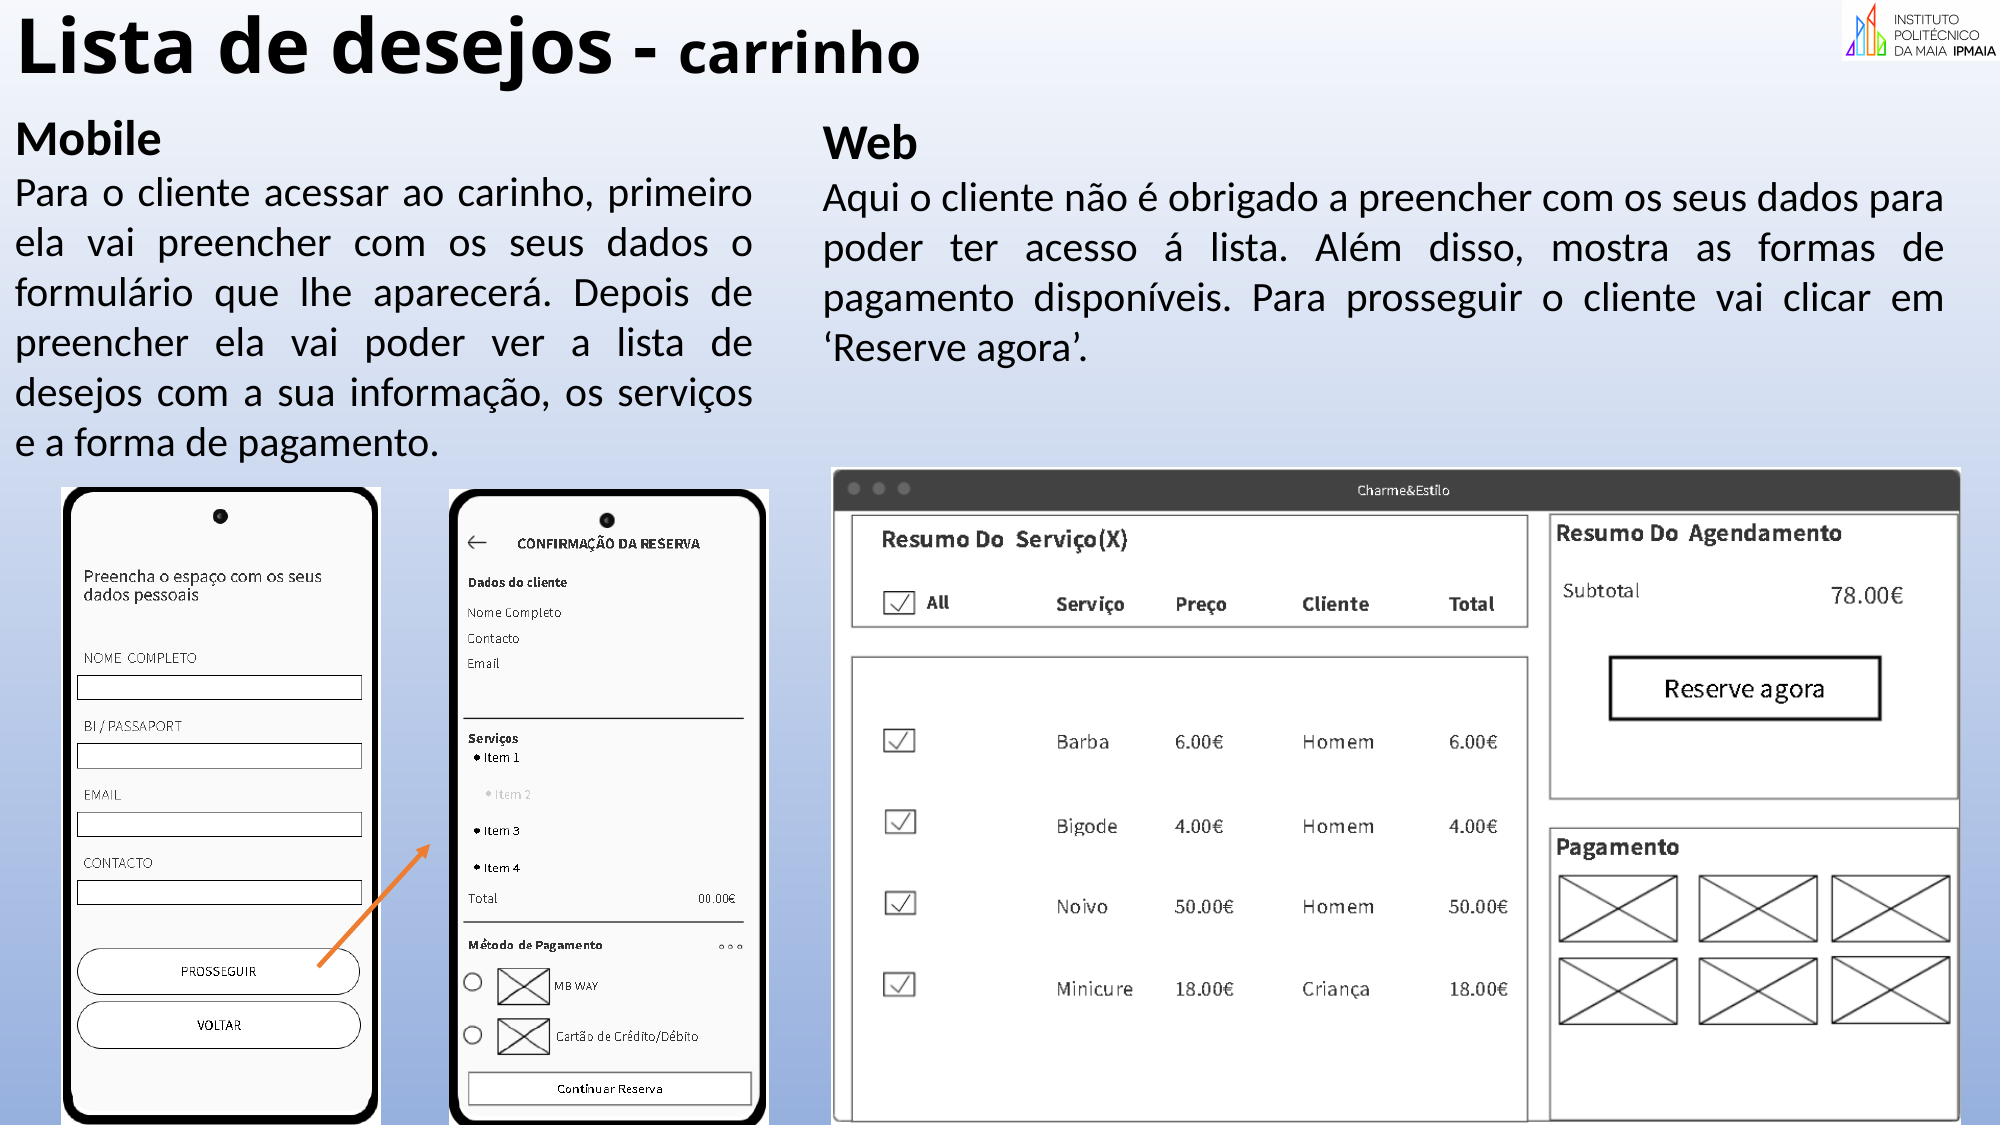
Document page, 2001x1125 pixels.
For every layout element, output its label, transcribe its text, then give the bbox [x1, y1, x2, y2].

text_box Web Aqui o cliente não é obrigado a preencher com os seus dados para poder ter acesso á lista. Além disso, mostra as formas de pagamento disponíveis. Para prosseguir o cliente vai clicar em ‘Reserve agora’. [807, 102, 1961, 378]
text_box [318, 843, 431, 967]
title Lista de desejos - carrinho [0, 0, 2000, 98]
text_box Mobile Para o cliente acessar ao carinho, primeiro ela vai preencher com os seus dados o formulário que lhe aparecerá. Depois de preencher ela vai poder ver a lista de desejos com a sua informação, os serviços e a forma de pagamento. [0, 97, 769, 473]
picture [830, 467, 1961, 1125]
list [61, 487, 381, 1125]
picture [449, 489, 769, 1125]
